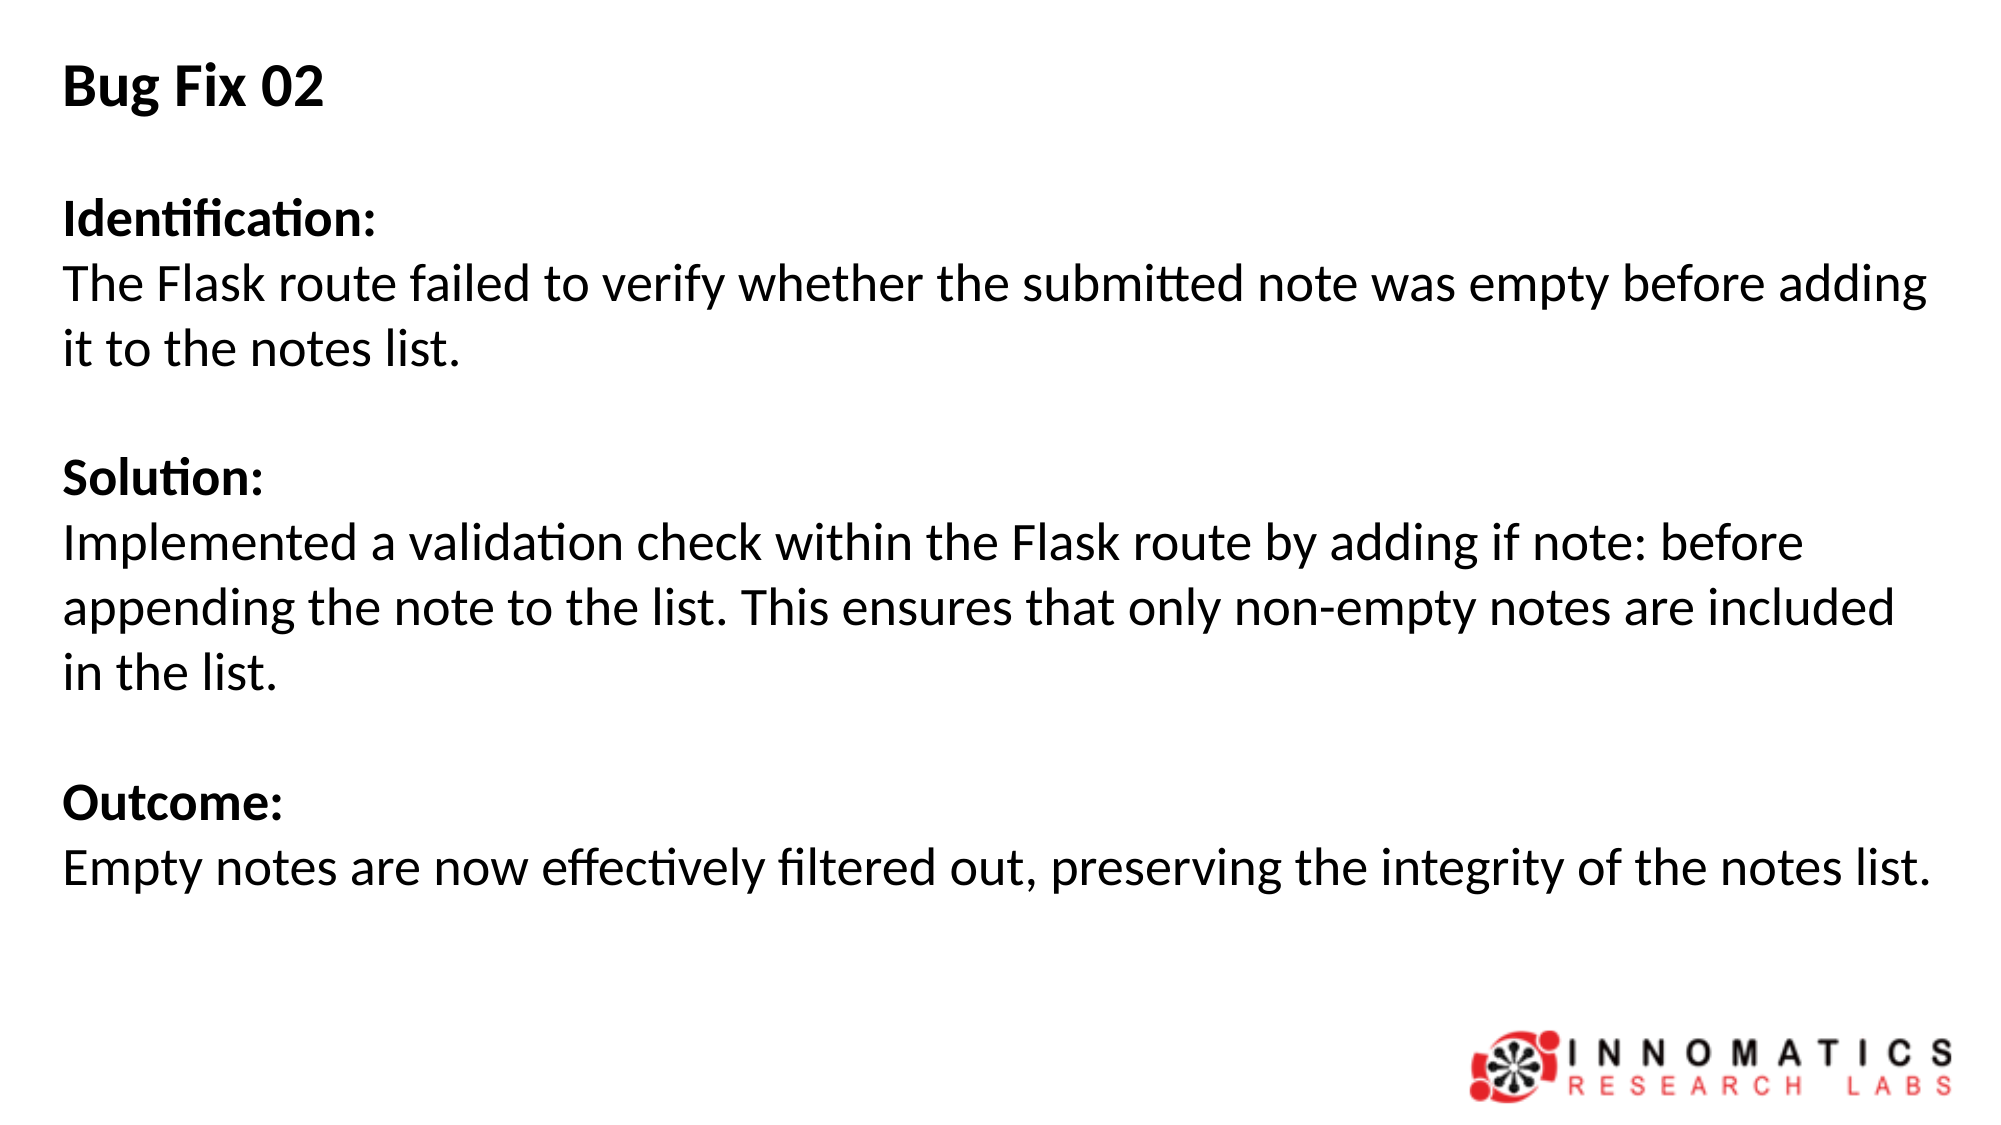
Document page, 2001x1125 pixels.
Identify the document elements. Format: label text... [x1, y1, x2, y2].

text_box Bug Fix 02 Identification: The Flask route failed to verify whether the submitted note was empty before adding it to the notes list. Solution: Implemented a validation check within the Flask route by adding if note: before appending the note to the list. This ensures that only non-empty notes are included in the list. Outcome: Empty notes are now effectively filtered out, preserving the integrity of the notes list. [47, 29, 1953, 1025]
picture [1445, 1014, 1975, 1125]
